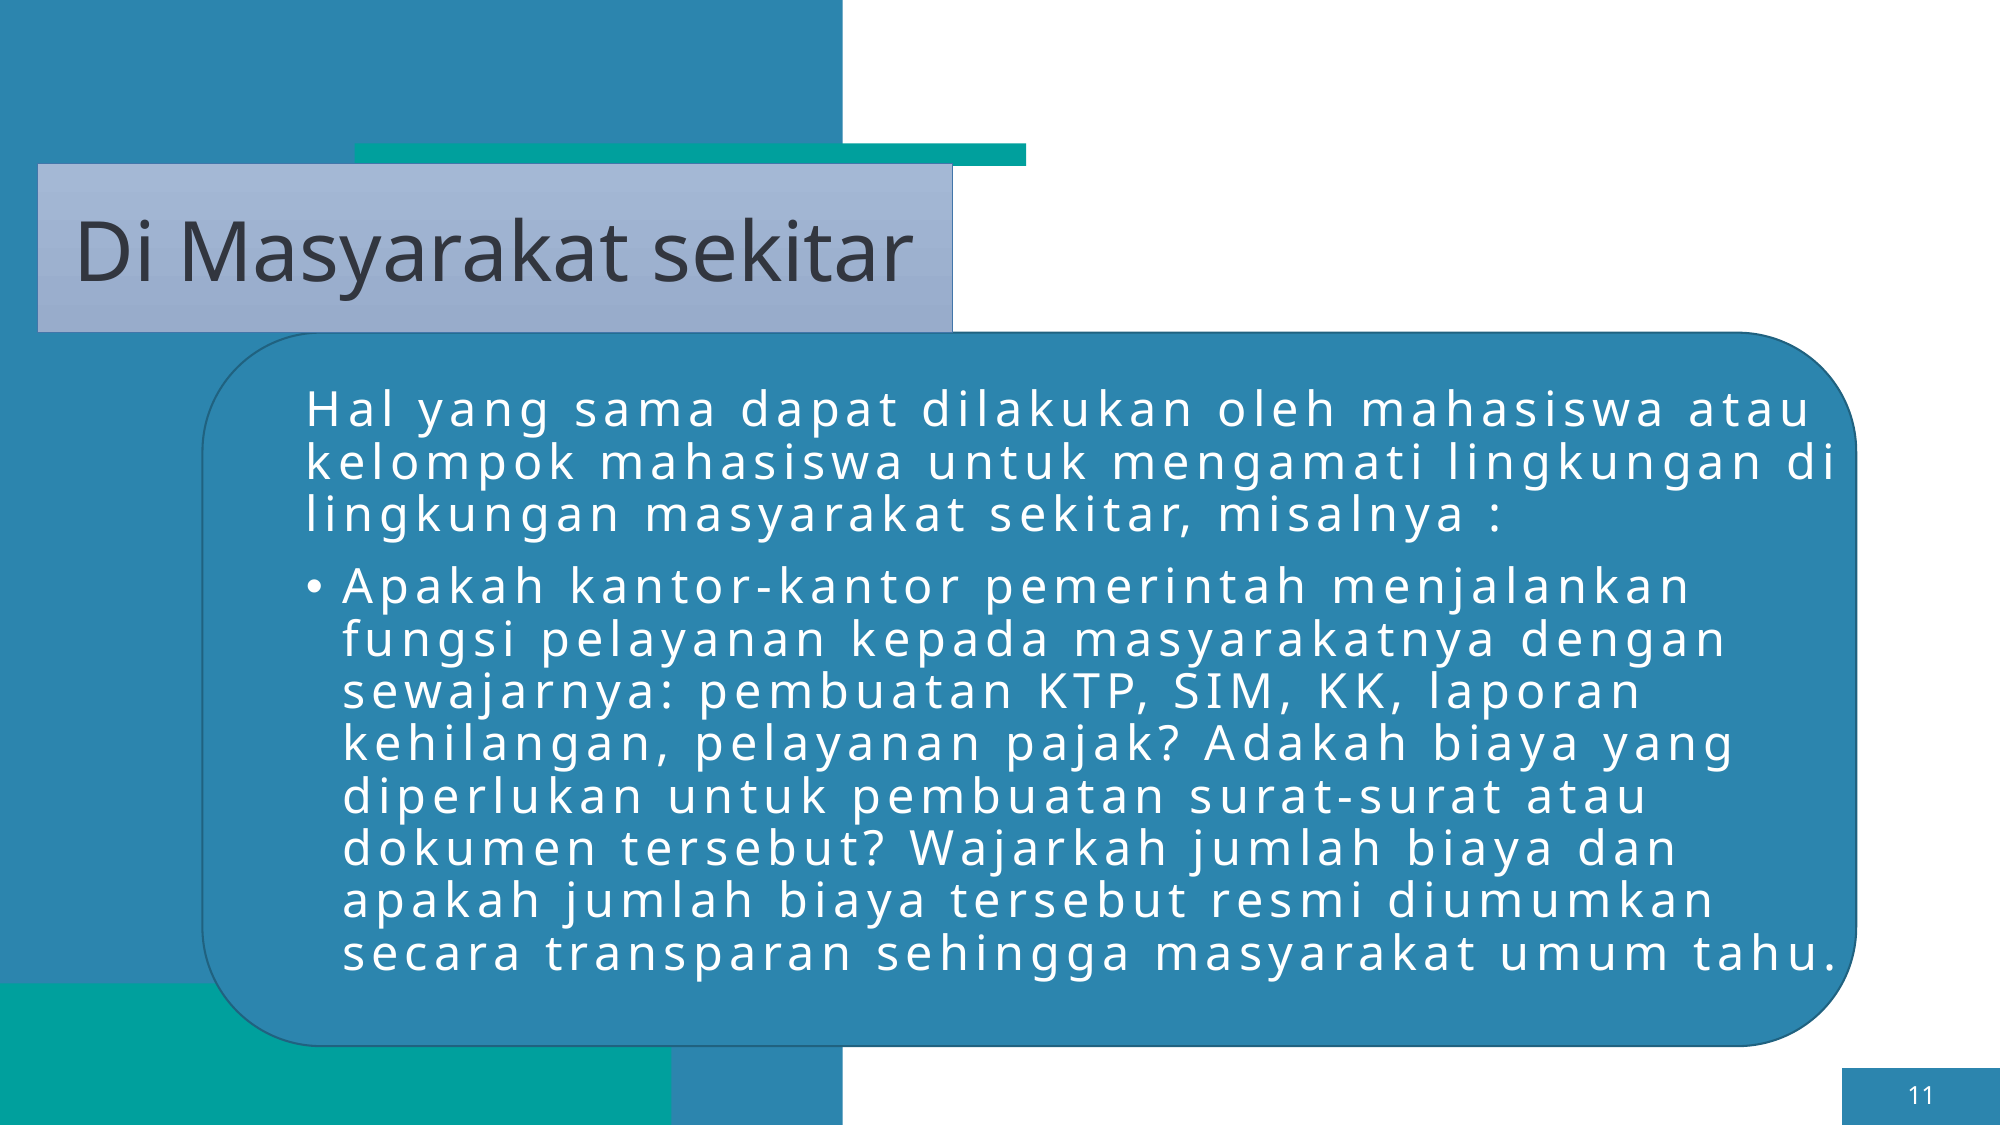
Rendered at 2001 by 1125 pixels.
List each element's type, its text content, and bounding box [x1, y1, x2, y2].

list Hal yang sama dapat dilakukan oleh mahasiswa atau kelompok mahasiswa untuk mengamati lingkungan di lingkungan masyarakat sekitar, misalnya : Apakah kantor-kantor pemerintah menjalankan fungsi pelayanan kepada masyarakatnya dengan sewajarnya: pembuatan KTP, SIM, KK, laporan kehilangan, pelayanan pajak? Adakah biaya yang diperlukan untuk pembuatan surat-surat atau dokumen tersebut? Wajarkah jumlah biaya dan apakah jumlah biaya tersebut resmi diumumkan secara transparan sehingga masyarakat umum tahu. [290, 377, 1890, 998]
slide_number 11 [1889, 1079, 1951, 1114]
text_box Di Masyarakat sekitar [37, 163, 953, 333]
text_box [201, 331, 1835, 1048]
